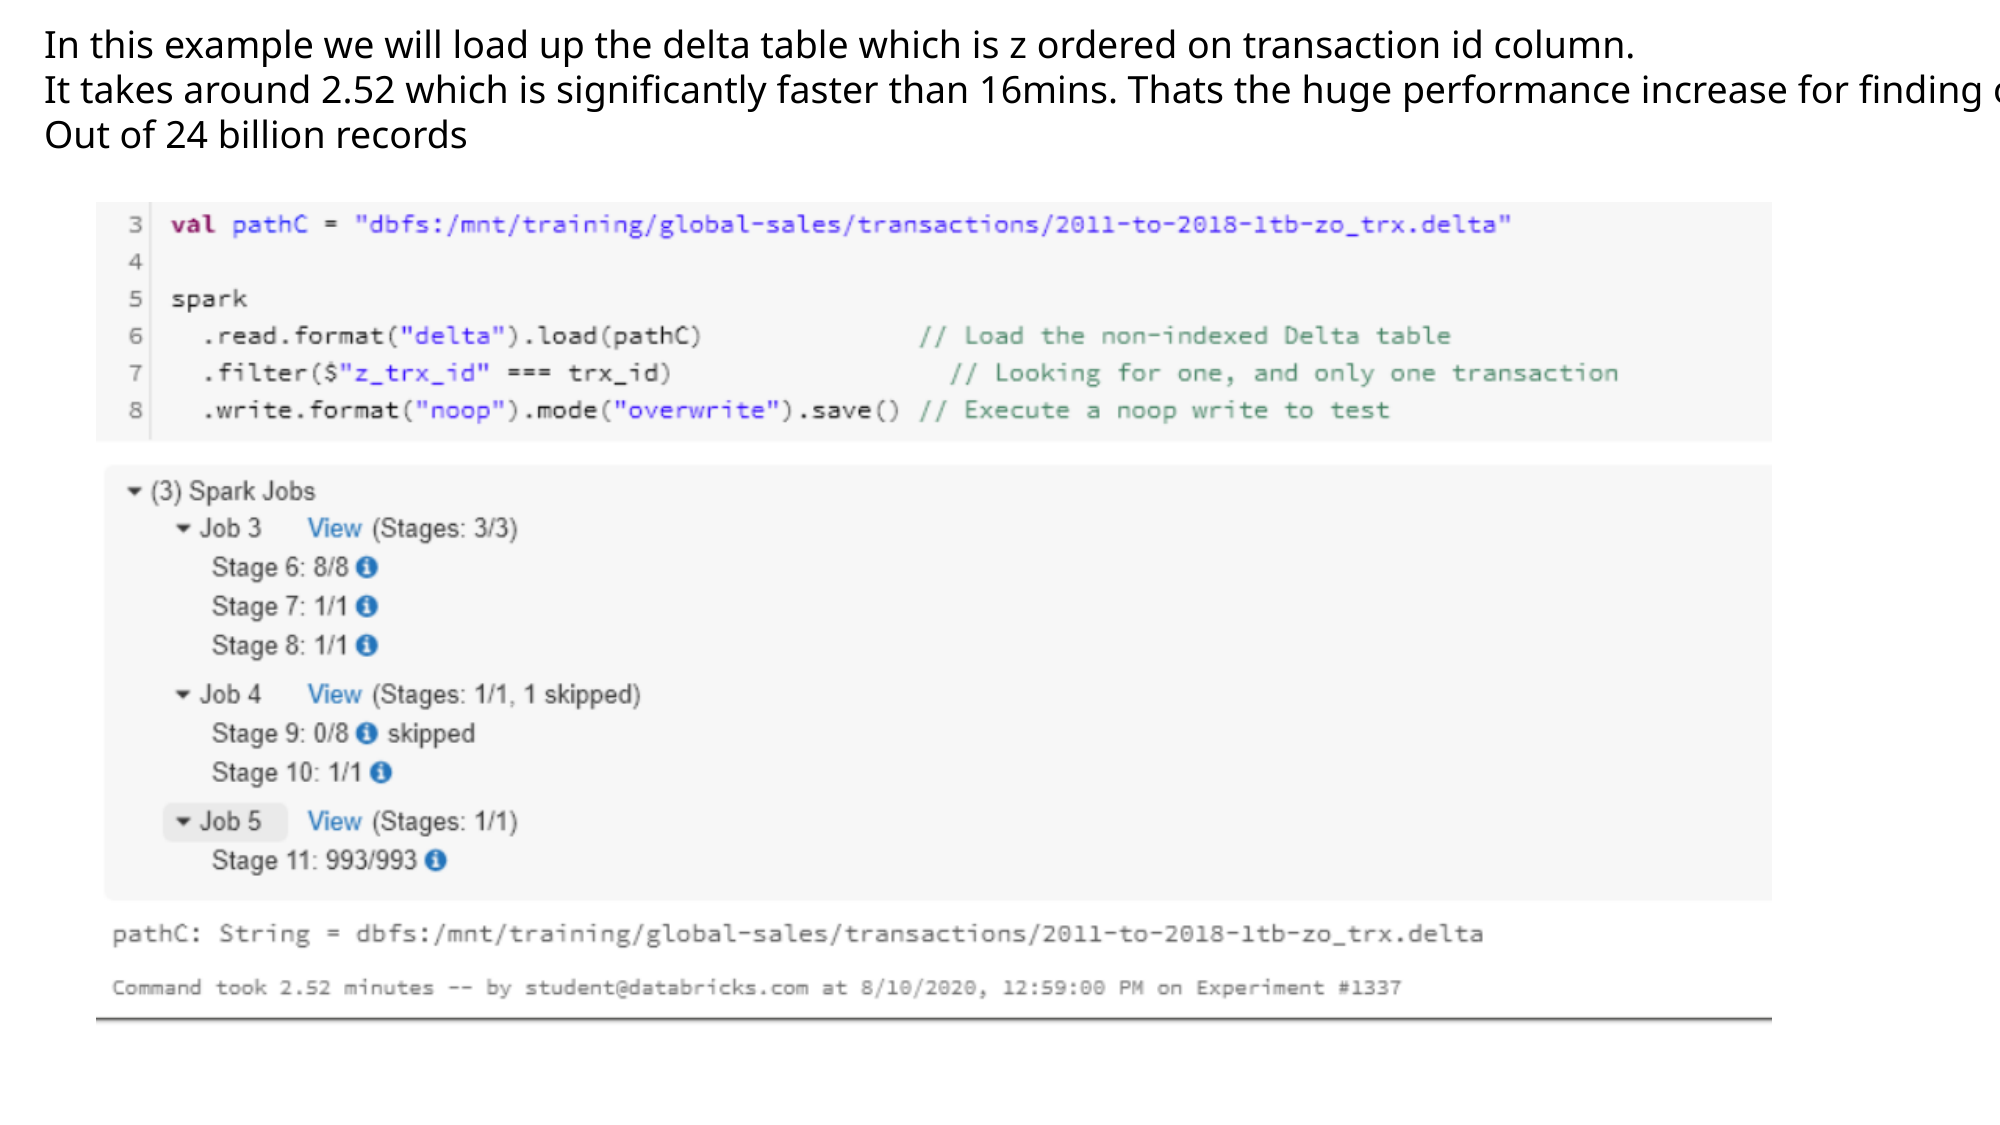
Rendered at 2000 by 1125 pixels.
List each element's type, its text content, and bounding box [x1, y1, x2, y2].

text_box In this example we will load up the delta table which is z ordered on transaction id column. It takes around 2.52 which is significantly faster than 16mins. Thats the huge performance increase for finding out 1 record Out of 24 billion records [29, 14, 2000, 164]
picture [96, 202, 1772, 1030]
